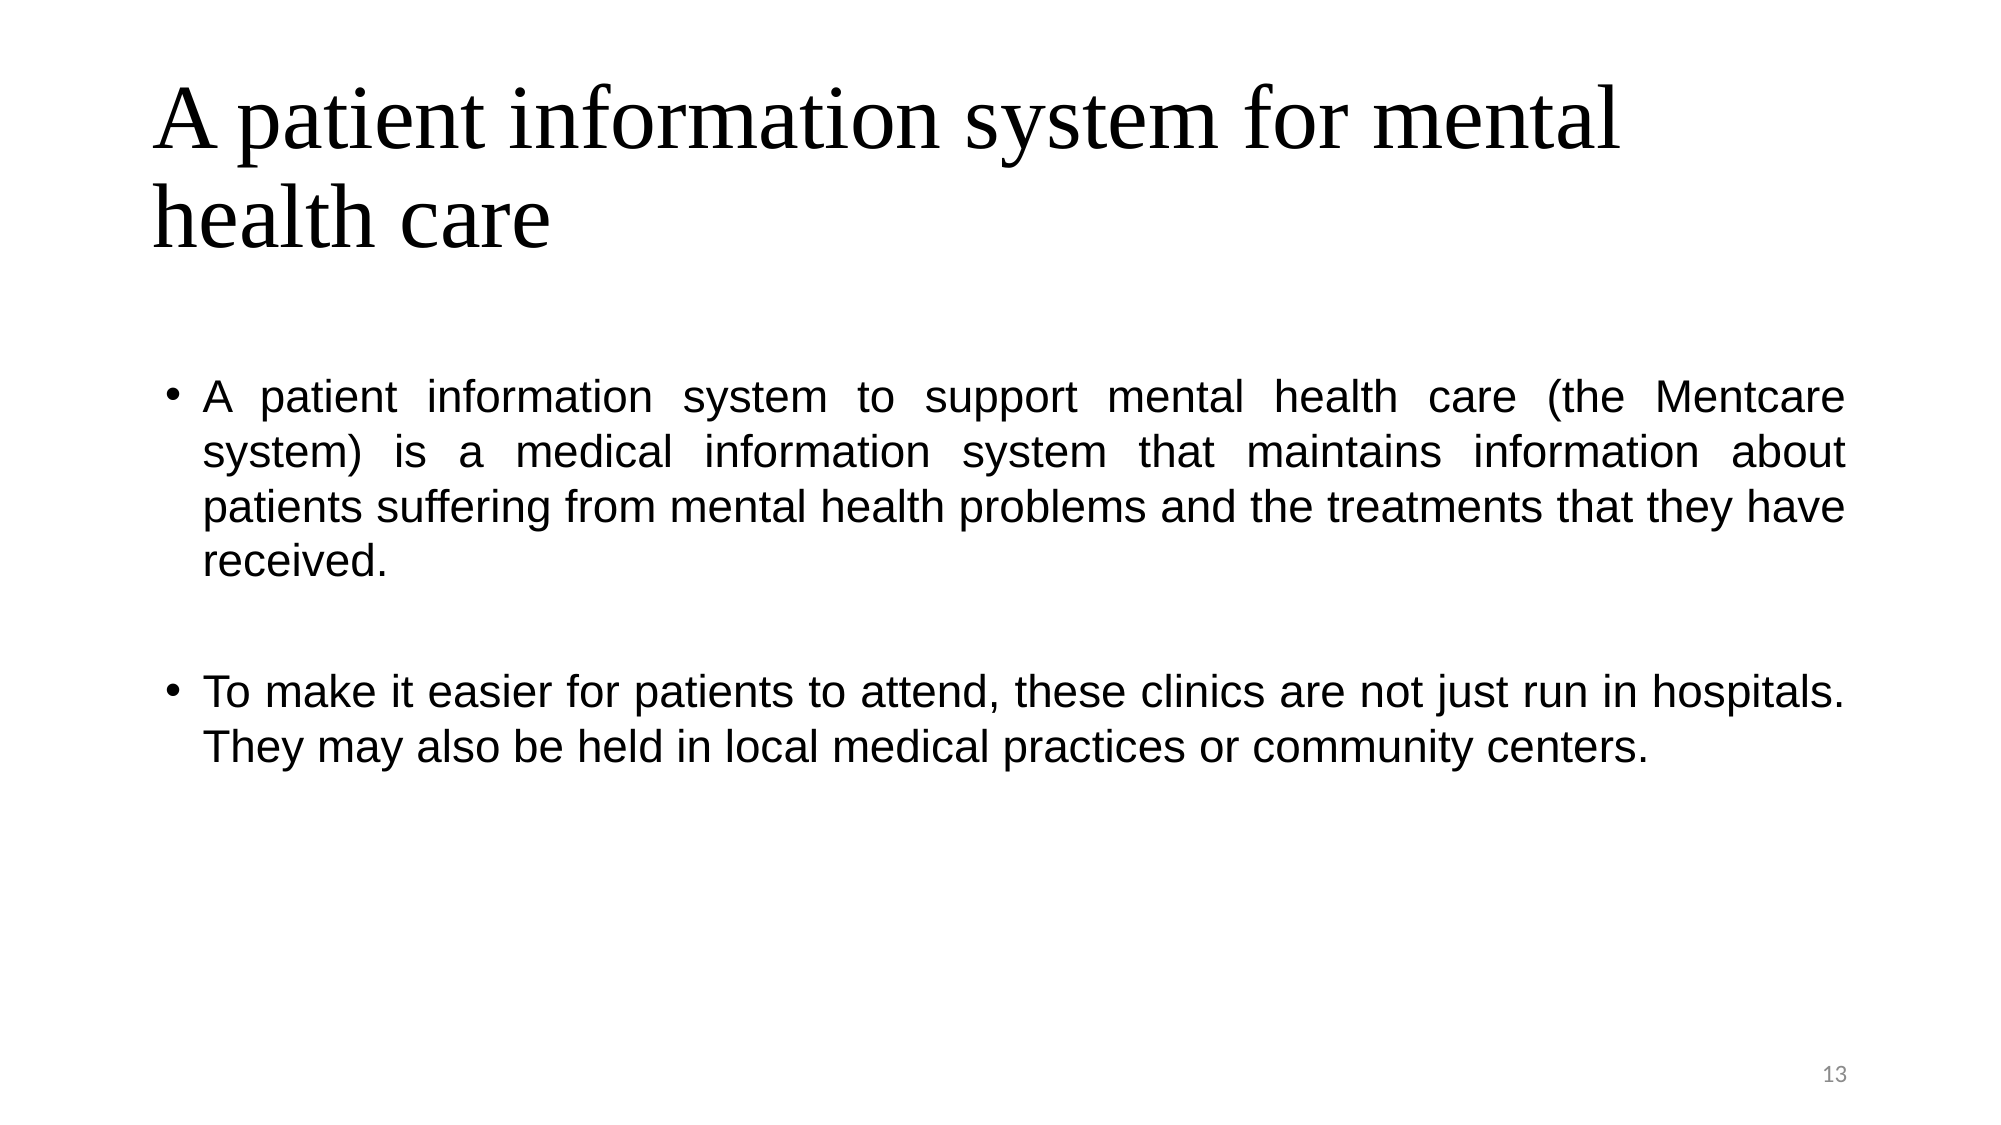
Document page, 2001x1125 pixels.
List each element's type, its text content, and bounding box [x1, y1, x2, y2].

title A patient information system for mental health care [137, 59, 1863, 278]
slide_number 13 [1412, 1042, 1863, 1103]
list A patient information system to support mental health care (the Mentcare system) is a medical information system that maintains information about patients suffering from mental health problems and the treatments that they have received. To make it easier for patients to attend, these clinics are not just run in hospitals. They may also be held in local medical practices or community centers. [0, 358, 1863, 1073]
